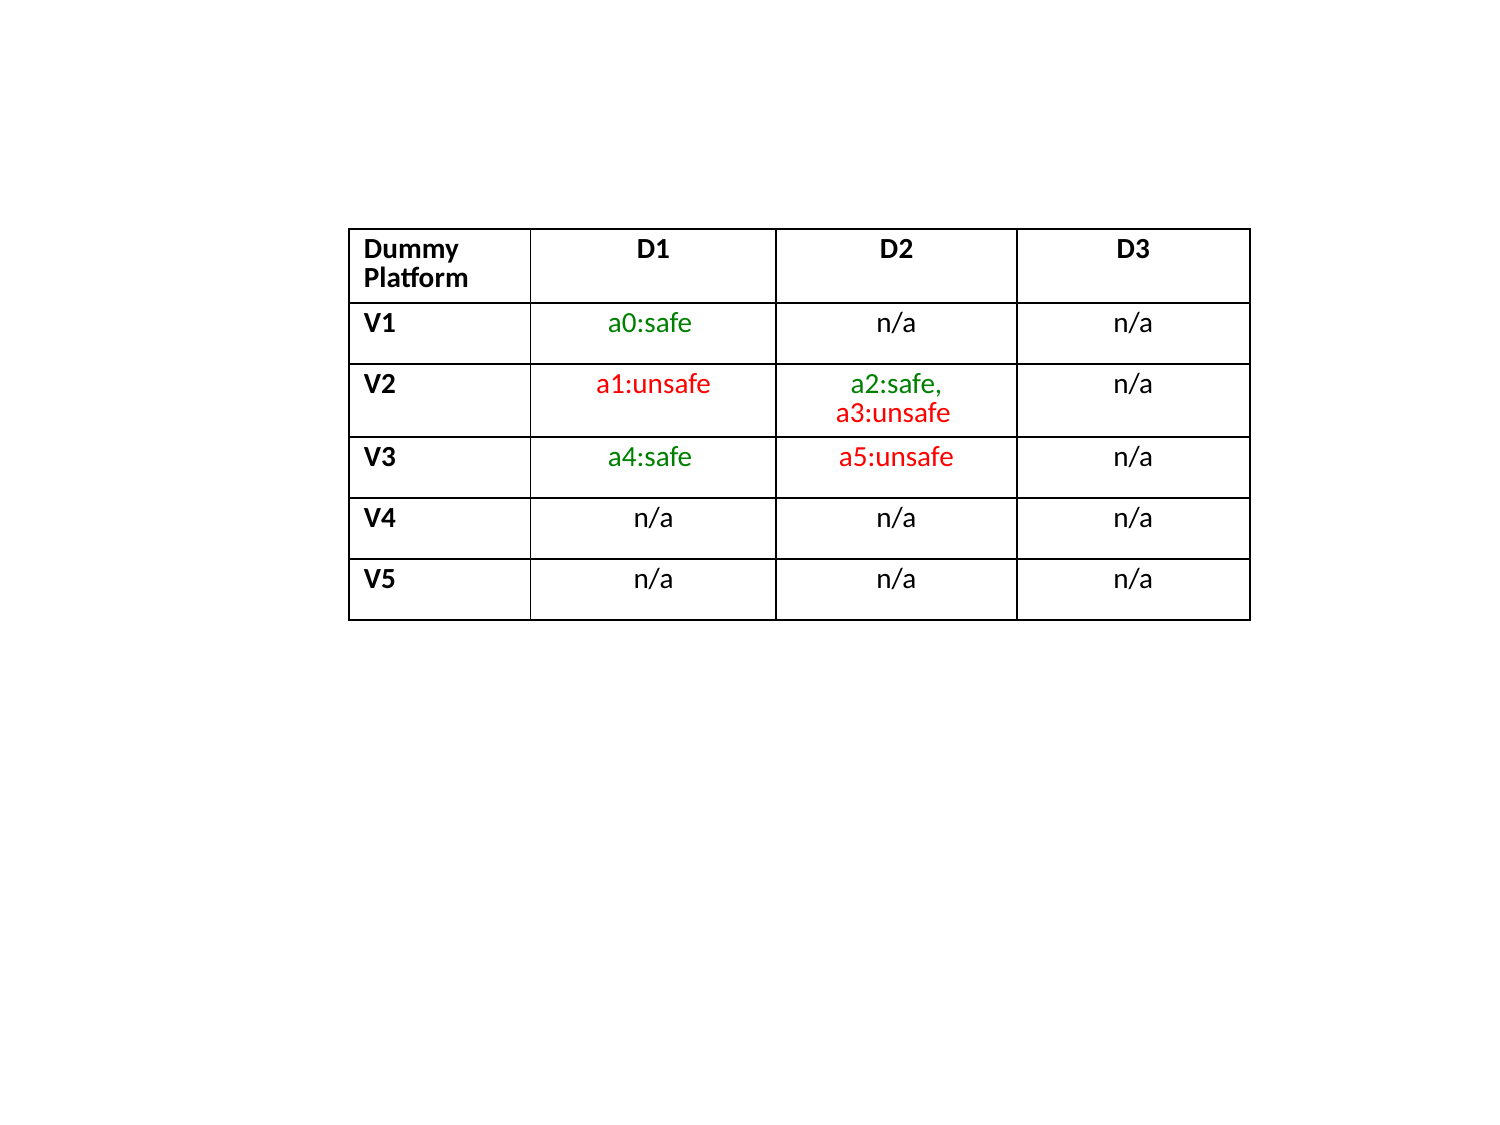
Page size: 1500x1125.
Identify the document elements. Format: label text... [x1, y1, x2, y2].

table_cell V3 [350, 438, 530, 497]
table_header D3 [1018, 230, 1249, 302]
table_cell n/a [1018, 304, 1249, 363]
table_cell n/a [1018, 499, 1249, 558]
table_cell n/a [531, 499, 775, 558]
table_cell a2:safe, a3:unsafe [777, 365, 1016, 436]
table_cell V2 [350, 365, 530, 436]
table_cell n/a [1018, 560, 1249, 619]
table_cell n/a [777, 499, 1016, 558]
table_cell V4 [350, 499, 530, 558]
table_cell n/a [1018, 438, 1249, 497]
table_header D2 [777, 230, 1016, 302]
table_header D1 [531, 230, 775, 302]
table_cell V5 [350, 560, 530, 619]
table_cell a1:unsafe [531, 365, 775, 436]
table_cell n/a [1018, 365, 1249, 436]
table_cell V1 [350, 304, 530, 363]
table_cell n/a [777, 560, 1016, 619]
table_cell a4:safe [531, 438, 775, 497]
table_cell n/a [777, 304, 1016, 363]
table_cell a0:safe [531, 304, 775, 363]
table_cell a5:unsafe [777, 438, 1016, 497]
table_header Dummy Platform [350, 230, 530, 302]
table_cell n/a [531, 560, 775, 619]
